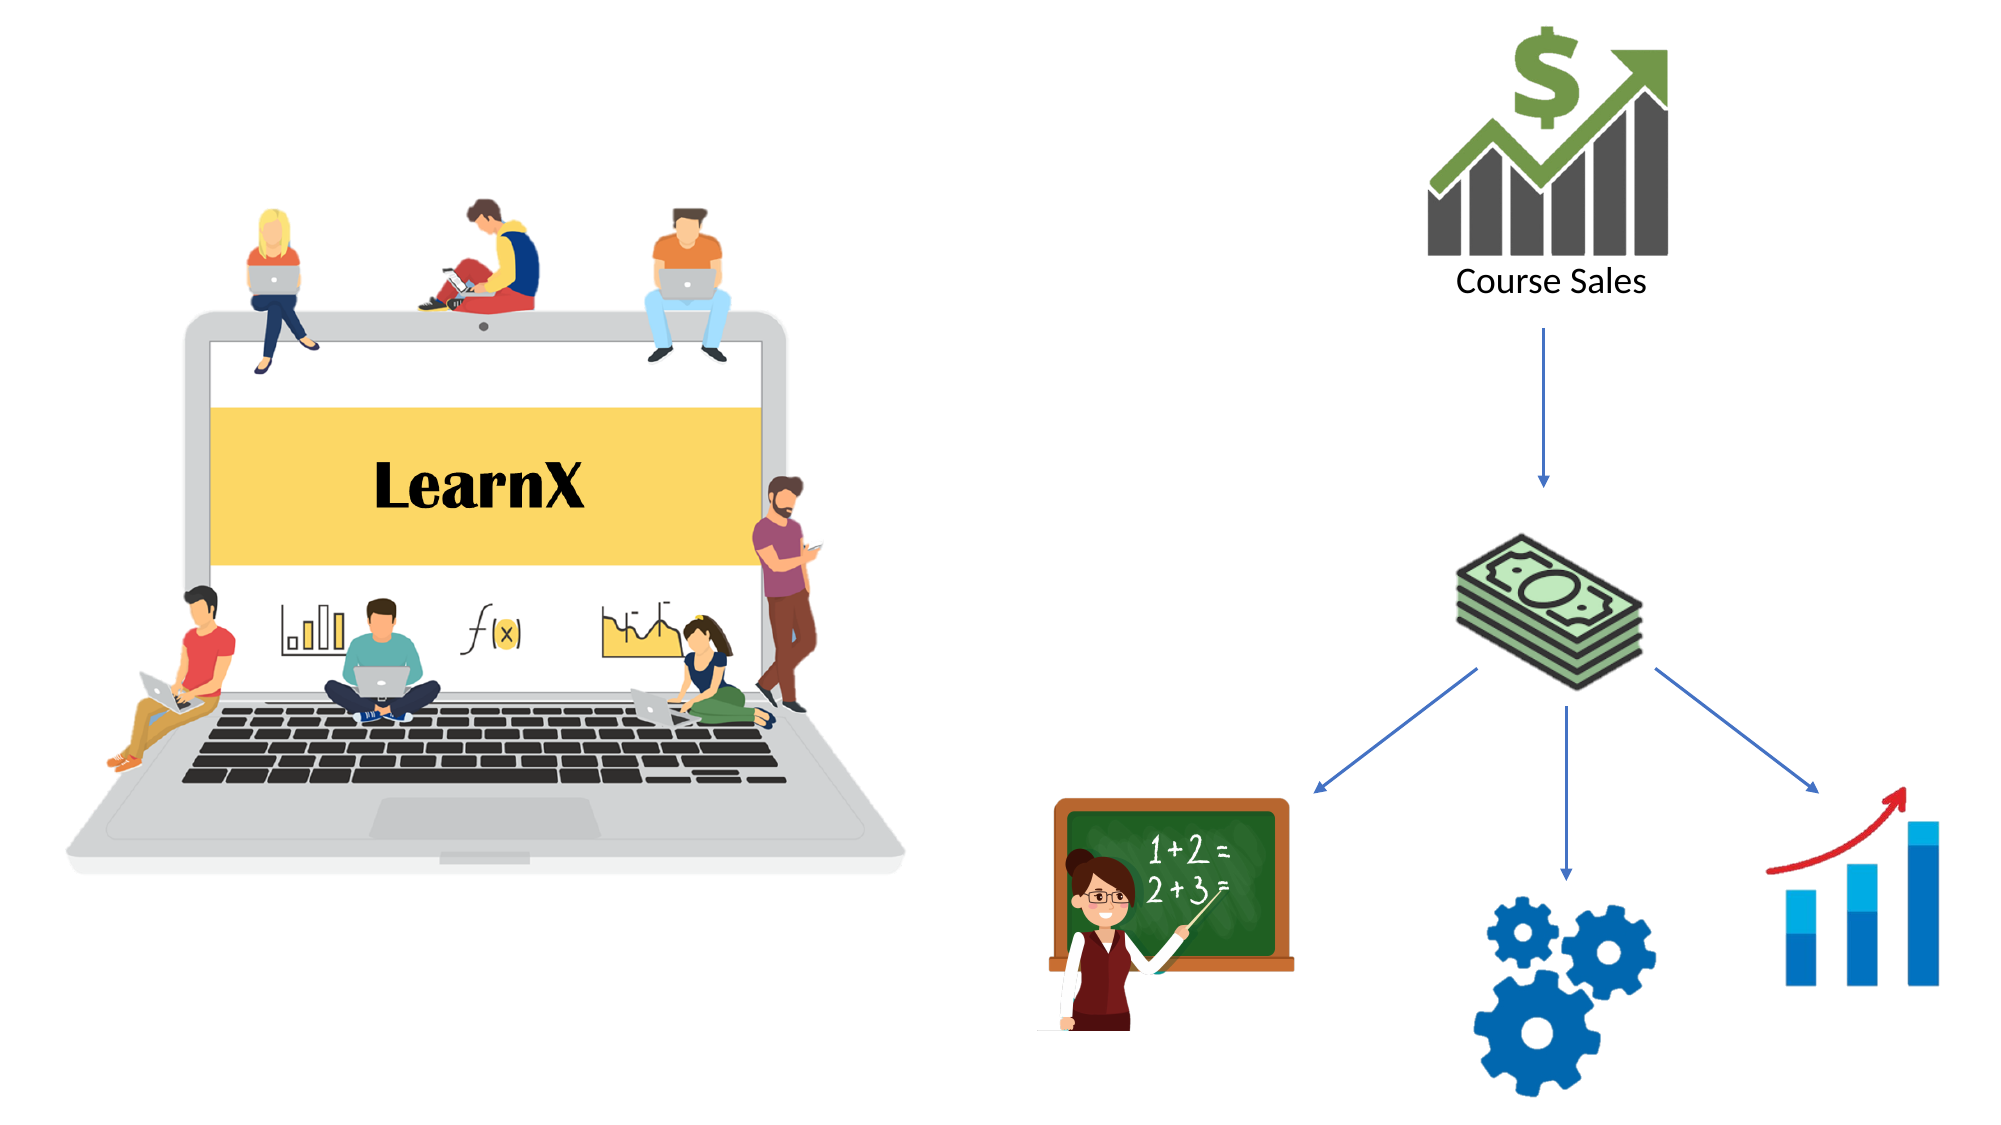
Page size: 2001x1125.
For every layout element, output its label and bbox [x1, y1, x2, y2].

text_box [1407, 13, 1688, 309]
text_box [1655, 668, 1820, 794]
picture [29, 181, 929, 944]
picture [1015, 775, 1325, 1031]
text_box [1313, 668, 1478, 794]
picture [1459, 890, 1673, 1101]
picture [1730, 776, 1971, 1003]
picture [1428, 511, 1666, 717]
